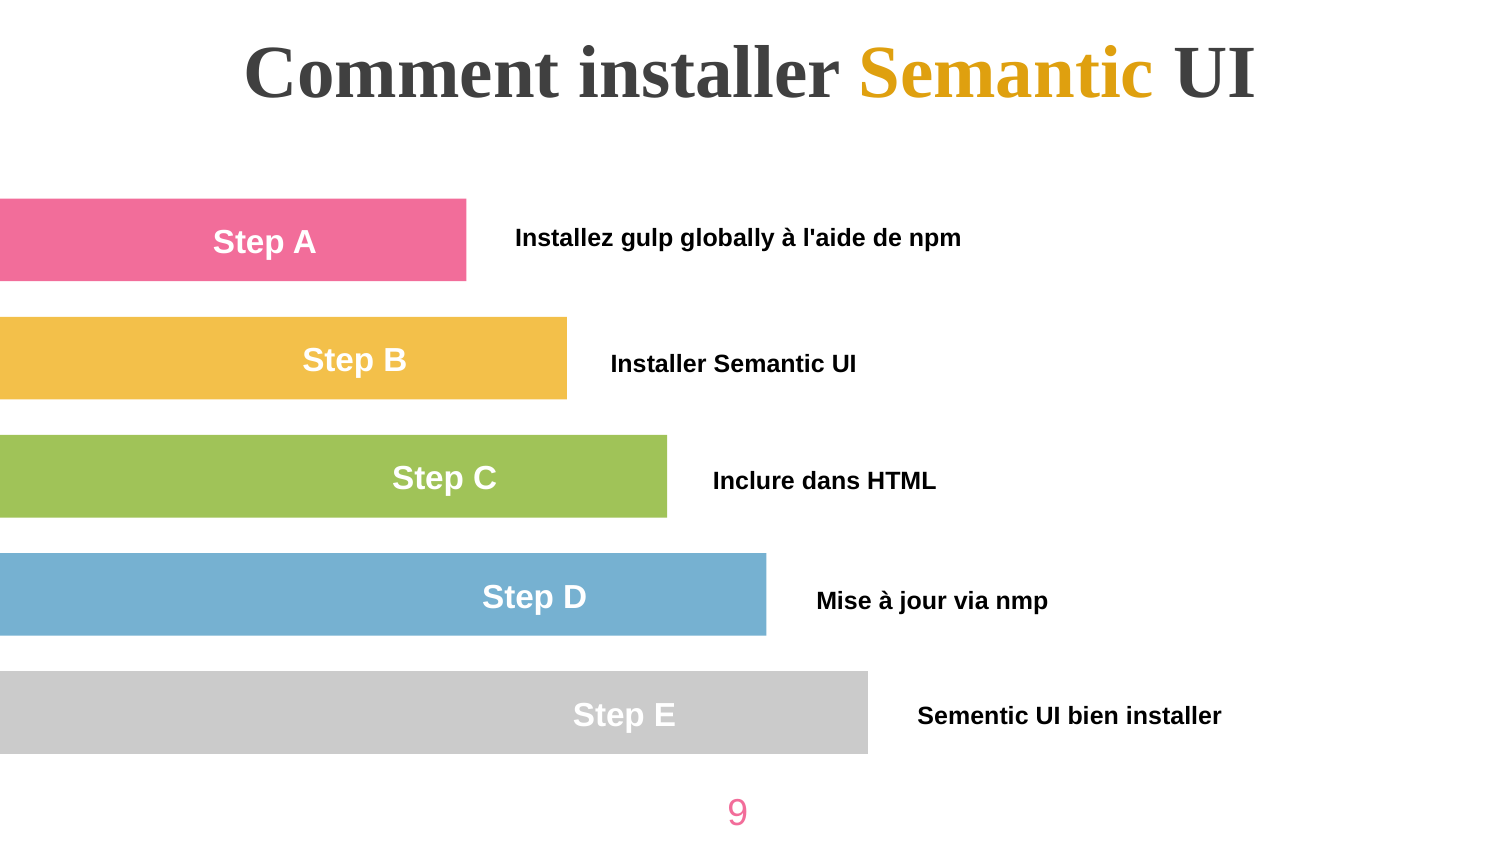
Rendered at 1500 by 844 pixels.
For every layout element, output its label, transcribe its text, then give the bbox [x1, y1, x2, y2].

text_box Step D [435, 567, 634, 623]
text_box [0, 669, 870, 756]
text_box [0, 551, 768, 638]
text_box Mise à jour via nmp [801, 547, 1311, 622]
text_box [491, 173, 1003, 269]
text_box [0, 433, 669, 520]
text_box Step C [345, 449, 544, 504]
text_box [0, 315, 569, 401]
text_box Step E [525, 685, 724, 741]
text_box Inclure dans HTML [698, 457, 1207, 503]
text_box Step B [255, 331, 454, 386]
text_box 9 [712, 780, 762, 840]
text_box Sementic UI bien installer [902, 691, 1412, 737]
text_box Step A [165, 213, 364, 268]
title Comment installer Semantic UI [0, 4, 1500, 132]
text_box [0, 197, 469, 283]
text_box Installer Semantic UI [595, 340, 1105, 385]
